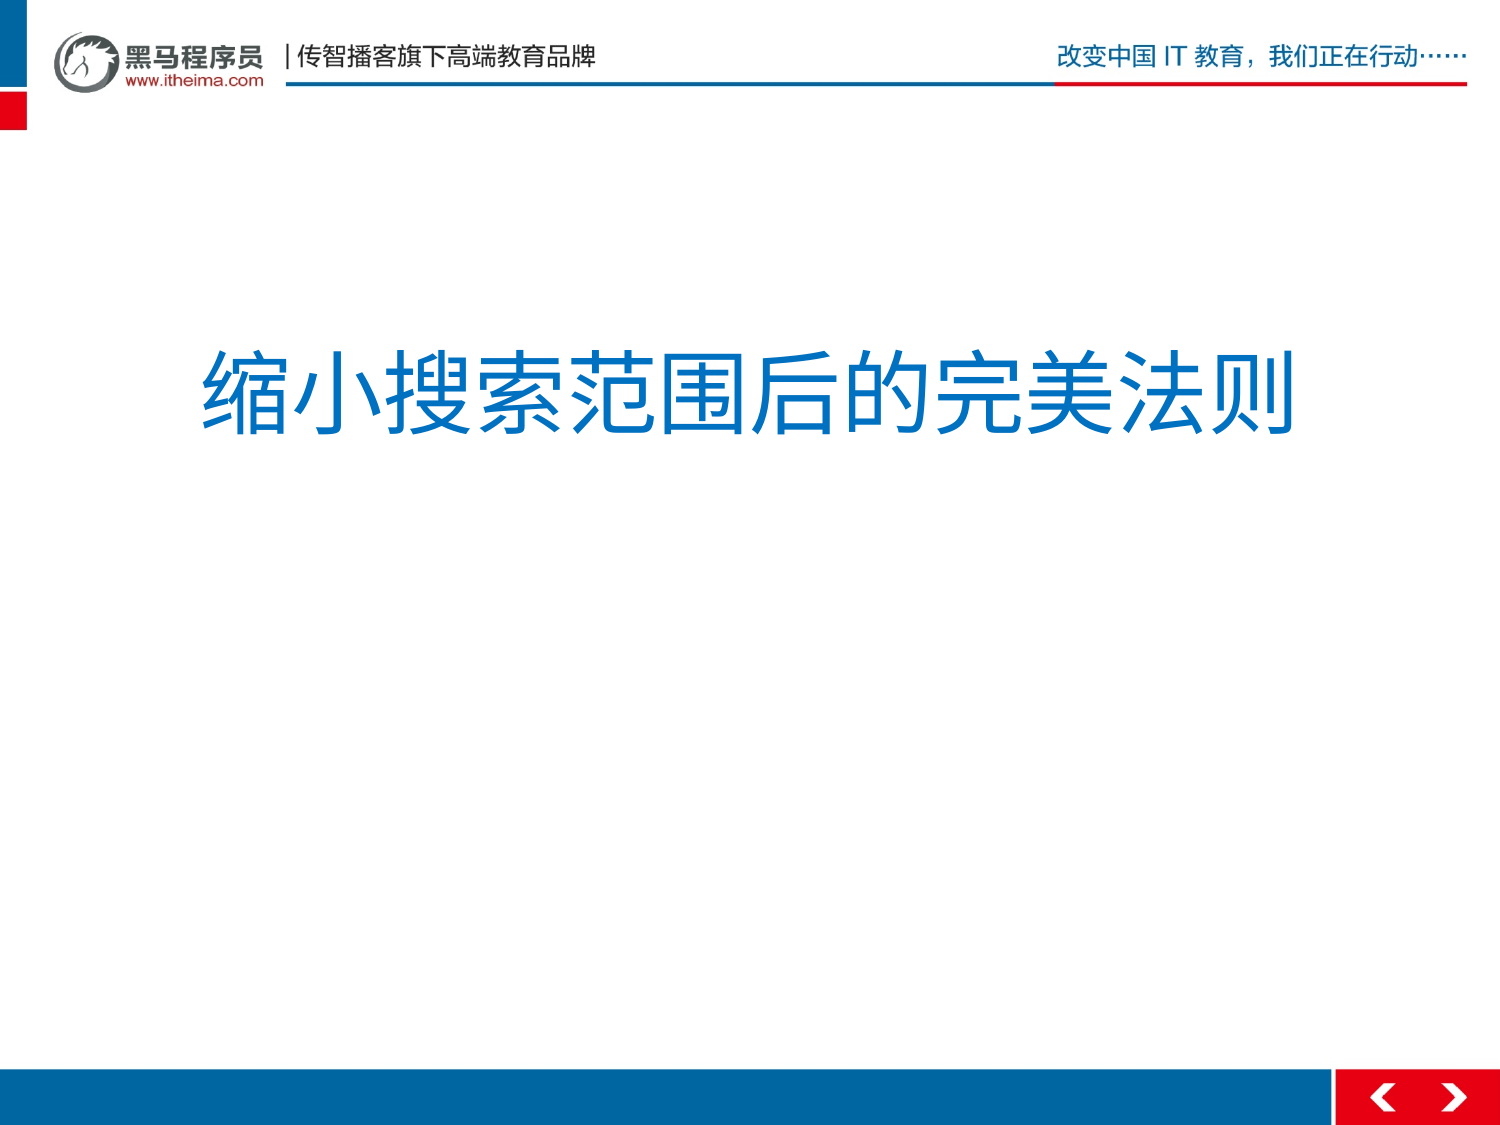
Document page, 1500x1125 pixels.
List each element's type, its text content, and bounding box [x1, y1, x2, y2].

title 缩小搜索范围后的完美法则 [167, 195, 1333, 587]
picture [0, 0, 1500, 1125]
